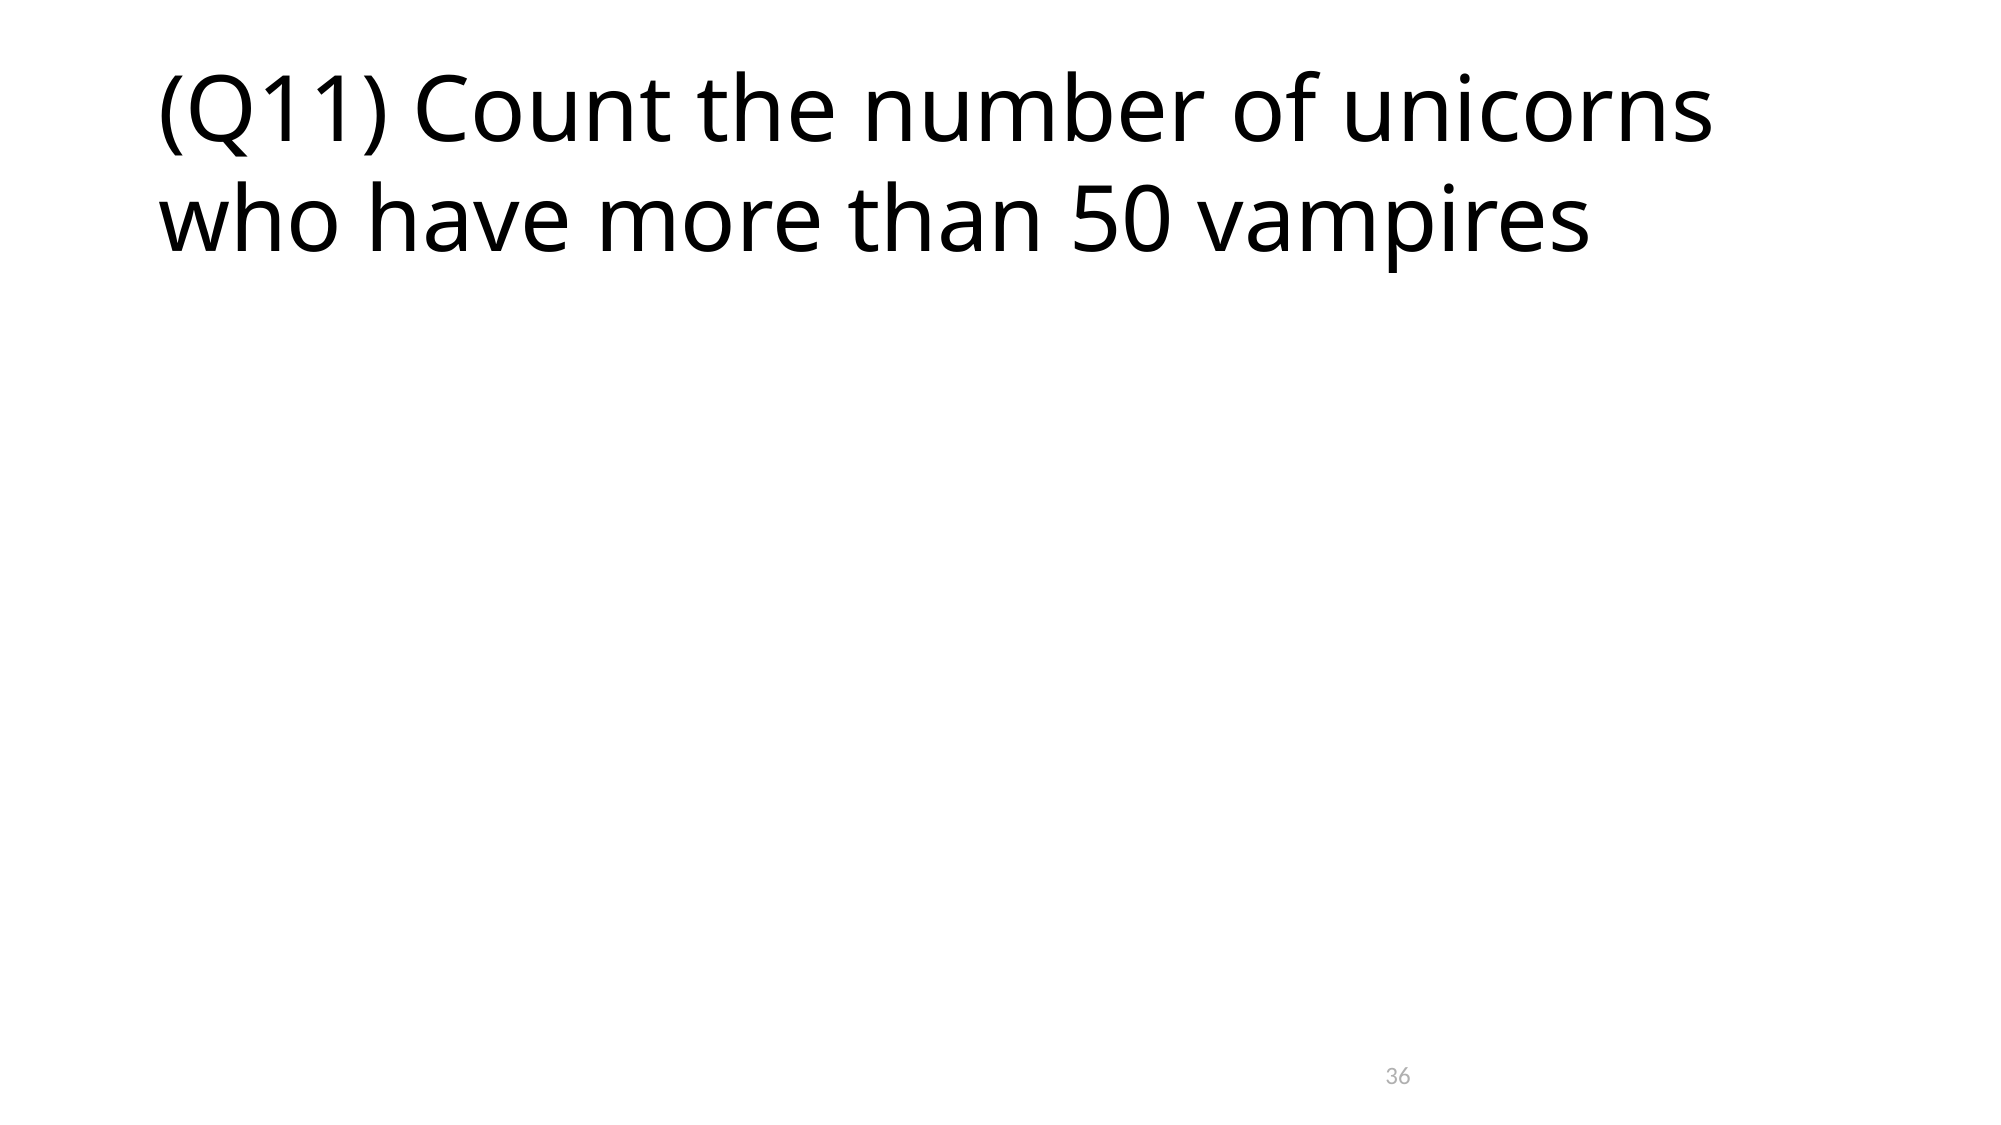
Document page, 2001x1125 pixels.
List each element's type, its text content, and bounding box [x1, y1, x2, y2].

title (Q11) Count the number of unicorns who have more than 50 vampires [156, 48, 1882, 271]
slide_number 36 [1379, 747, 1418, 1125]
